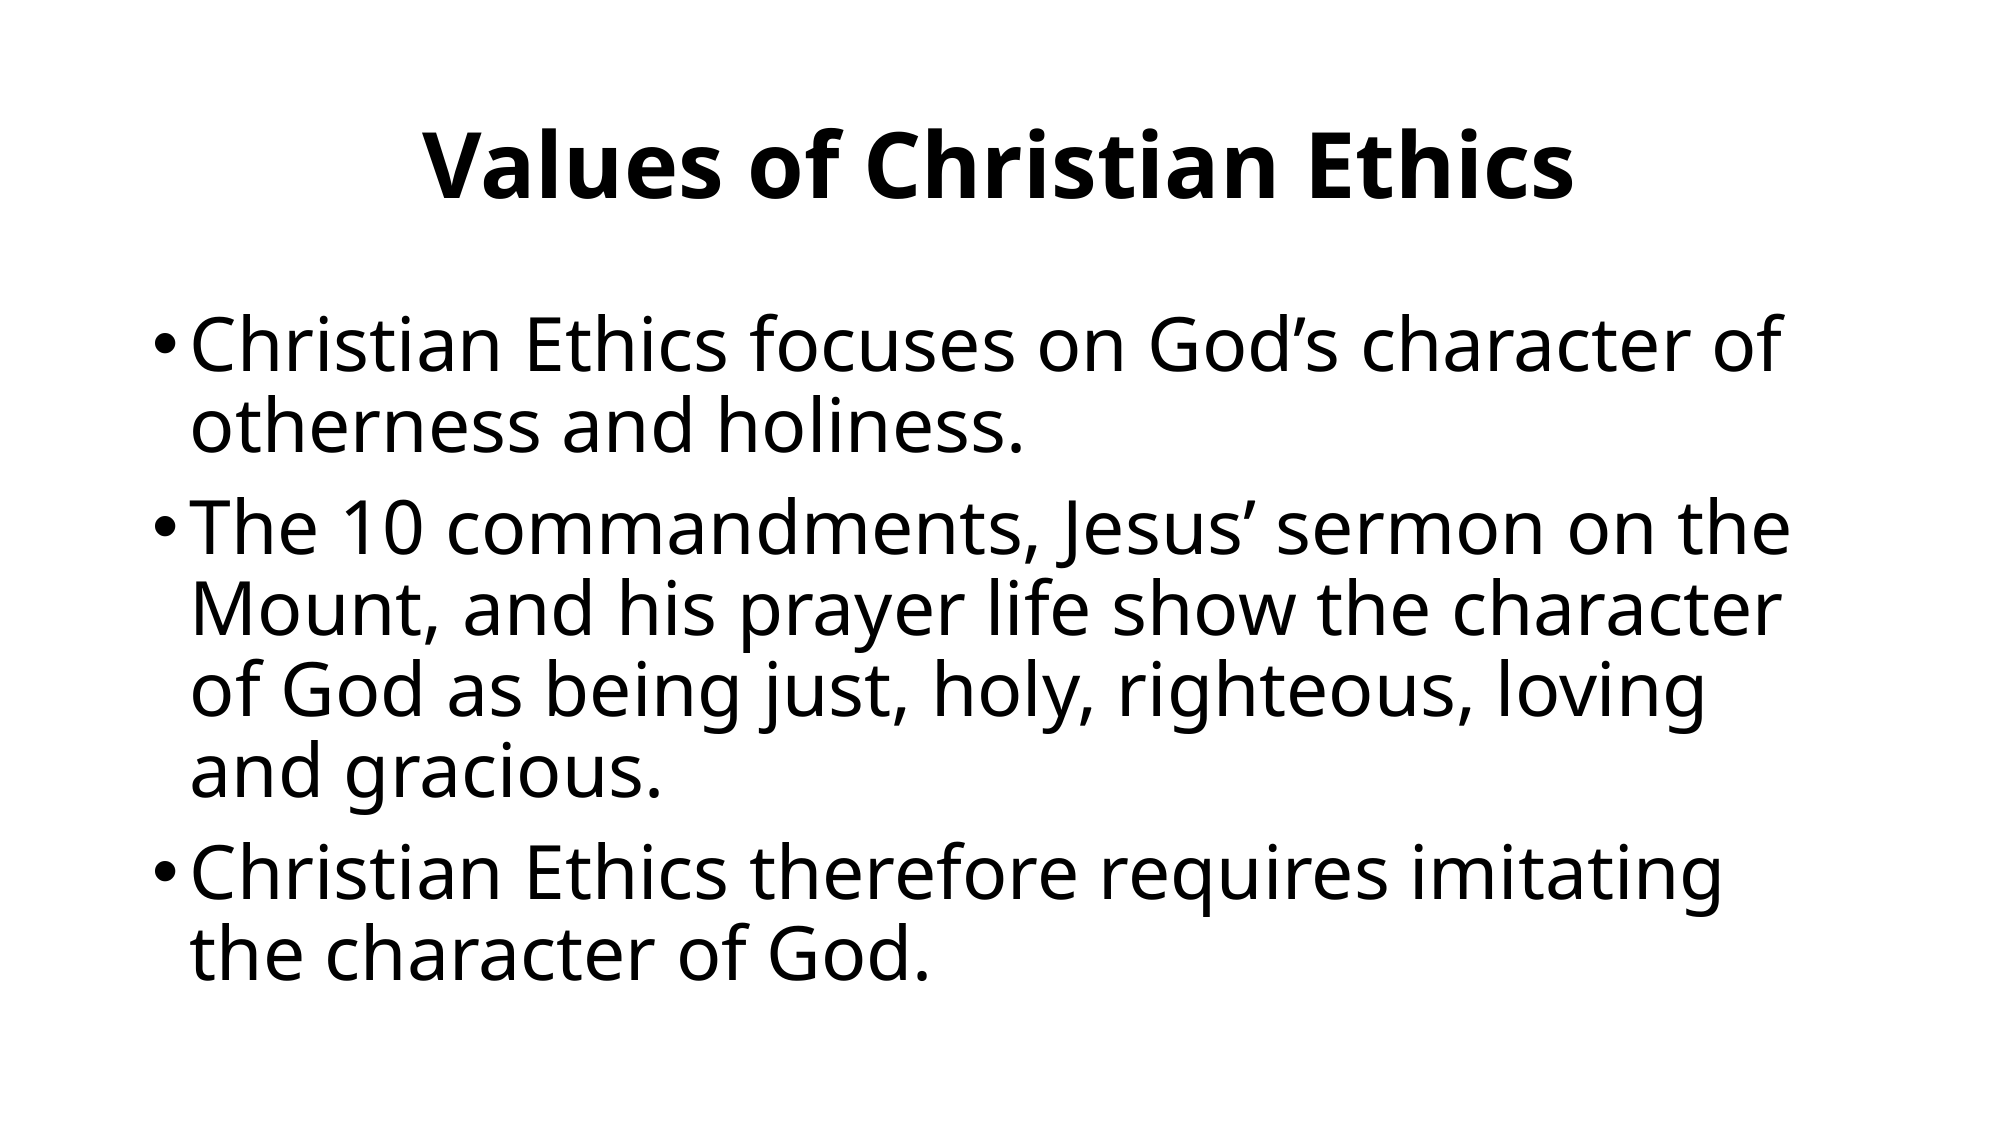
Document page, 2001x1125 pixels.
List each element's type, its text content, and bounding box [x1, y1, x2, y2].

title Values of Christian Ethics [137, 59, 1863, 278]
list Christian Ethics focuses on God’s character of otherness and holiness. The 10 commandments, Jesus’ sermon on the Mount, and his prayer life show the character of God as being just, holy, righteous, loving and gracious. Christian Ethics therefore requires imitating the character of God. [137, 299, 1863, 1014]
